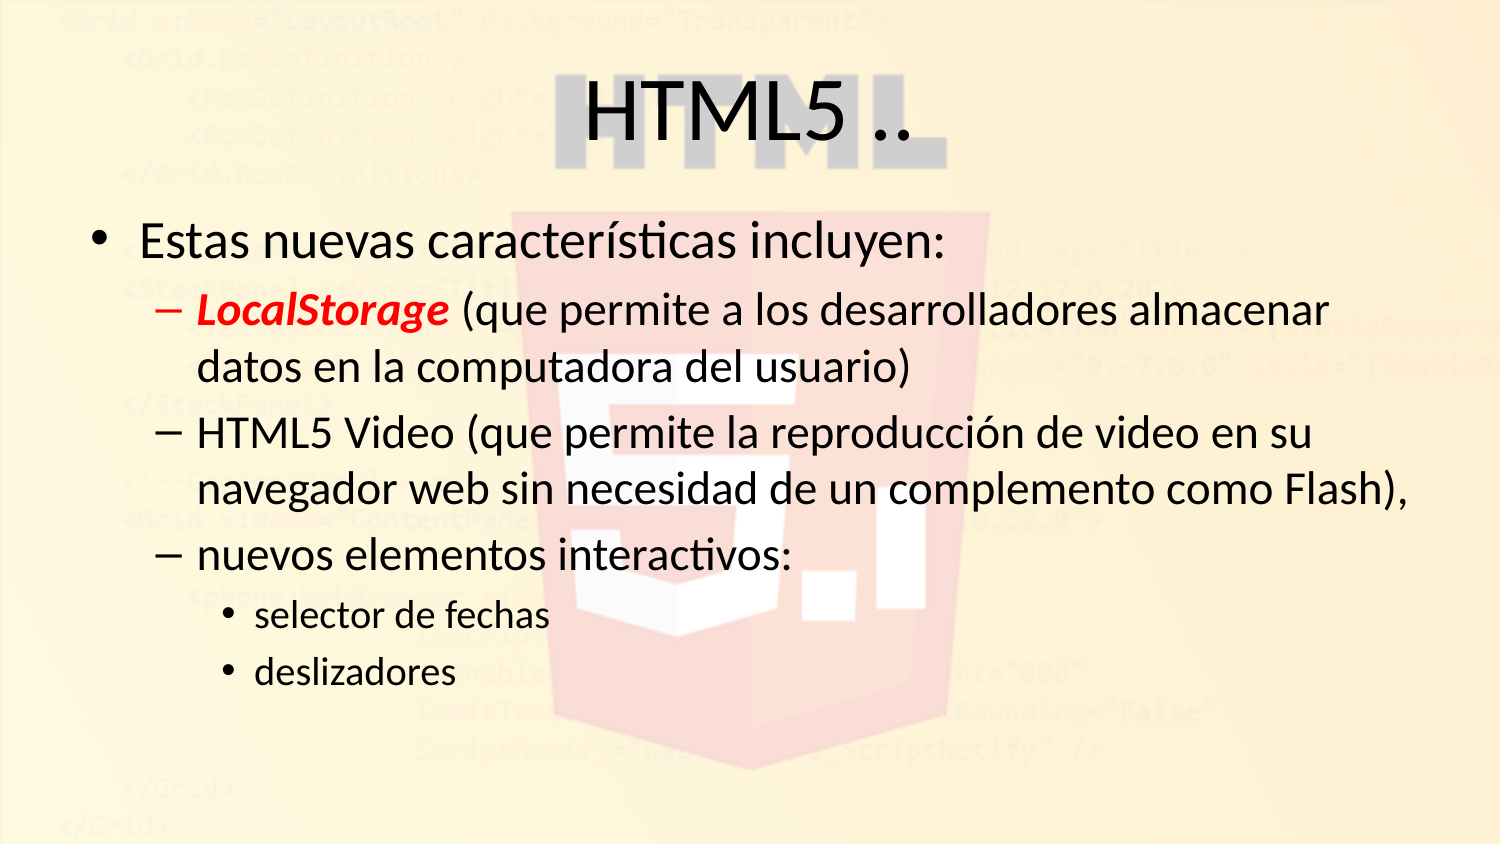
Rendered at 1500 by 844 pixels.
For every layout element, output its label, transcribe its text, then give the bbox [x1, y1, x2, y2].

title HTML5 .. [75, 33, 1425, 175]
list Estas nuevas características incluyen: LocalStorage (que permite a los desarrolladores almacenar datos en la computadora del usuario) HTML5 Video (que permite la reproducción de video en su navegador web sin necesidad de un complemento como Flash), nuevos elementos interactivos: selector de fechas deslizadores [75, 196, 1425, 754]
